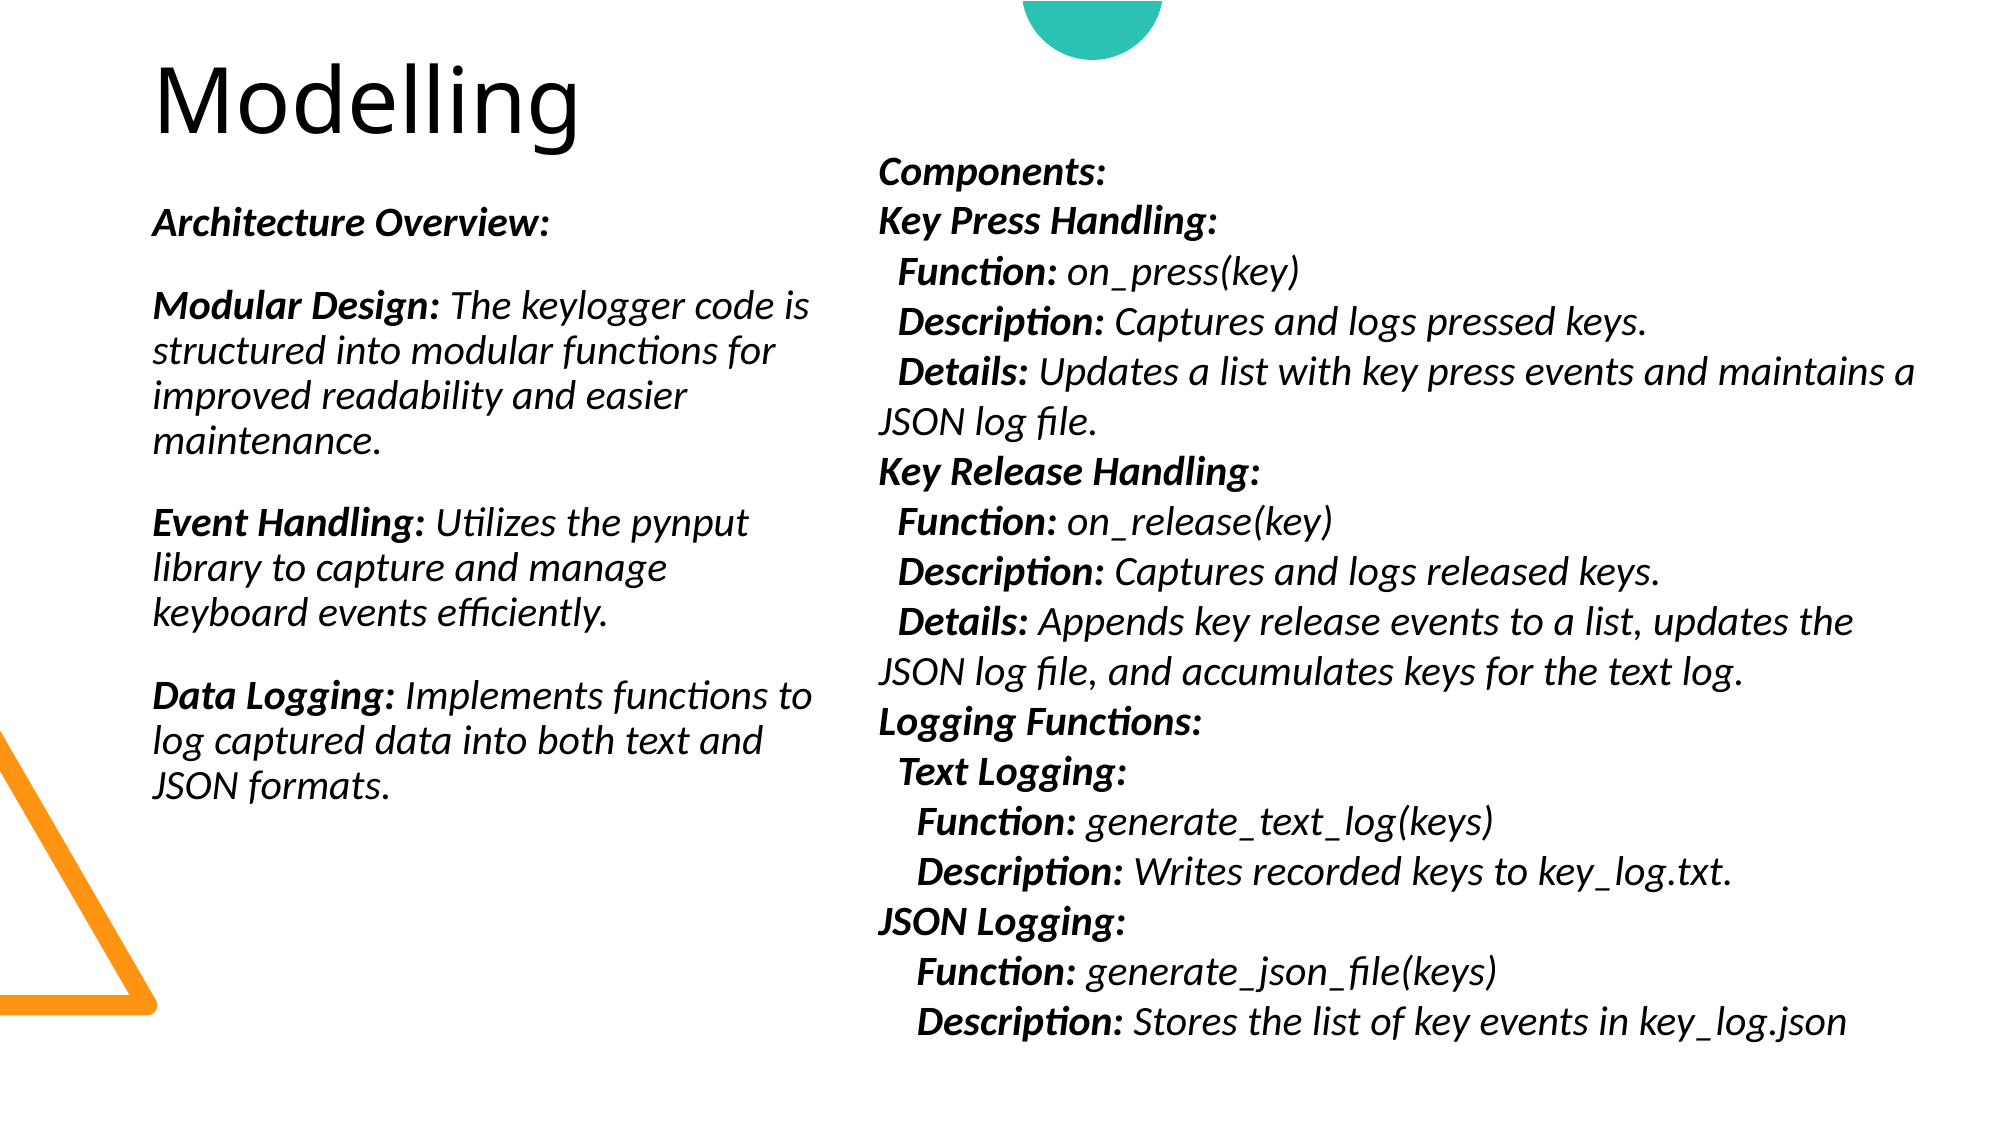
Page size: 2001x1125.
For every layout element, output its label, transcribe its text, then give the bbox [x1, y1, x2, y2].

title Modelling [137, 32, 1000, 162]
text_box Components: Key Press Handling: Function: on_press(key) Description: Captures and logs pressed keys. Details: Updates a list with key press events and maintains a JSON log file. Key Release Handling: Function: on_release(key) Description: Captures and logs released keys. Details: Appends key release events to a list, updates the JSON log file, and accumulates keys for the text log. Logging Functions: Text Logging: Function: generate_text_log(keys) Description: Writes recorded keys to key_log.txt. JSON Logging: Function: generate_json_file(keys) Description: Stores the list of key events in key_log.json [863, 135, 1936, 1097]
list Architecture Overview: Modular Design: The keylogger code is structured into modular functions for improved readability and easier maintenance. Event Handling: Utilizes the pynput library to capture and manage keyboard events efficiently. Data Logging: Implements functions to log captured data into both text and JSON formats. [137, 192, 842, 933]
